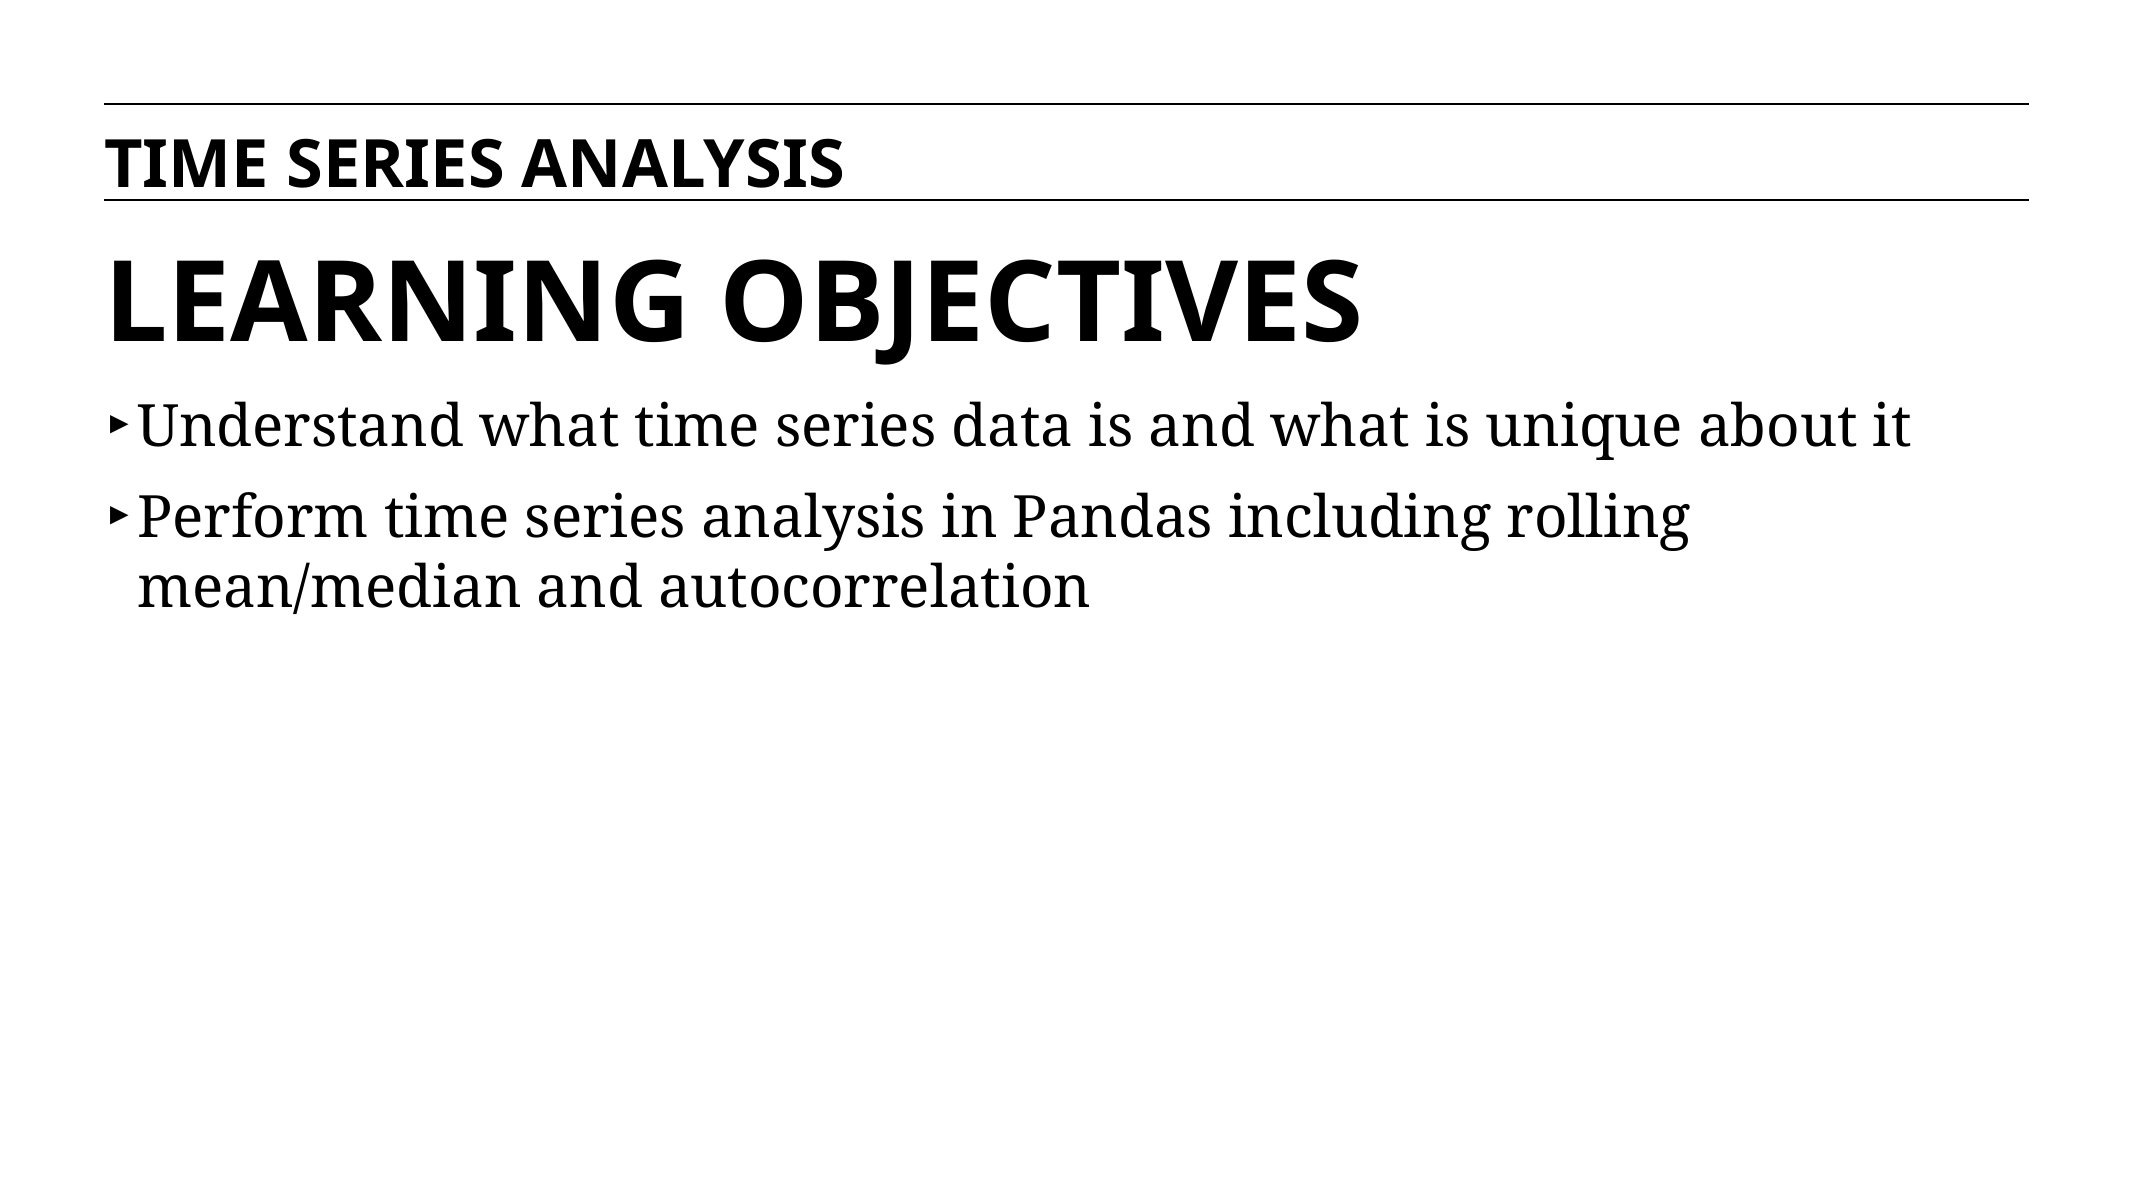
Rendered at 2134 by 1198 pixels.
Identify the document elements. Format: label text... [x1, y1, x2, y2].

text_box TIME SERIES ANALYSIS [104, 120, 2030, 192]
list Understand what time series data is and what is unique about it Perform time series analysis in Pandas including rolling mean/median and autocorrelation [104, 359, 2030, 944]
title LEARNING OBJECTIVES [103, 241, 2030, 359]
